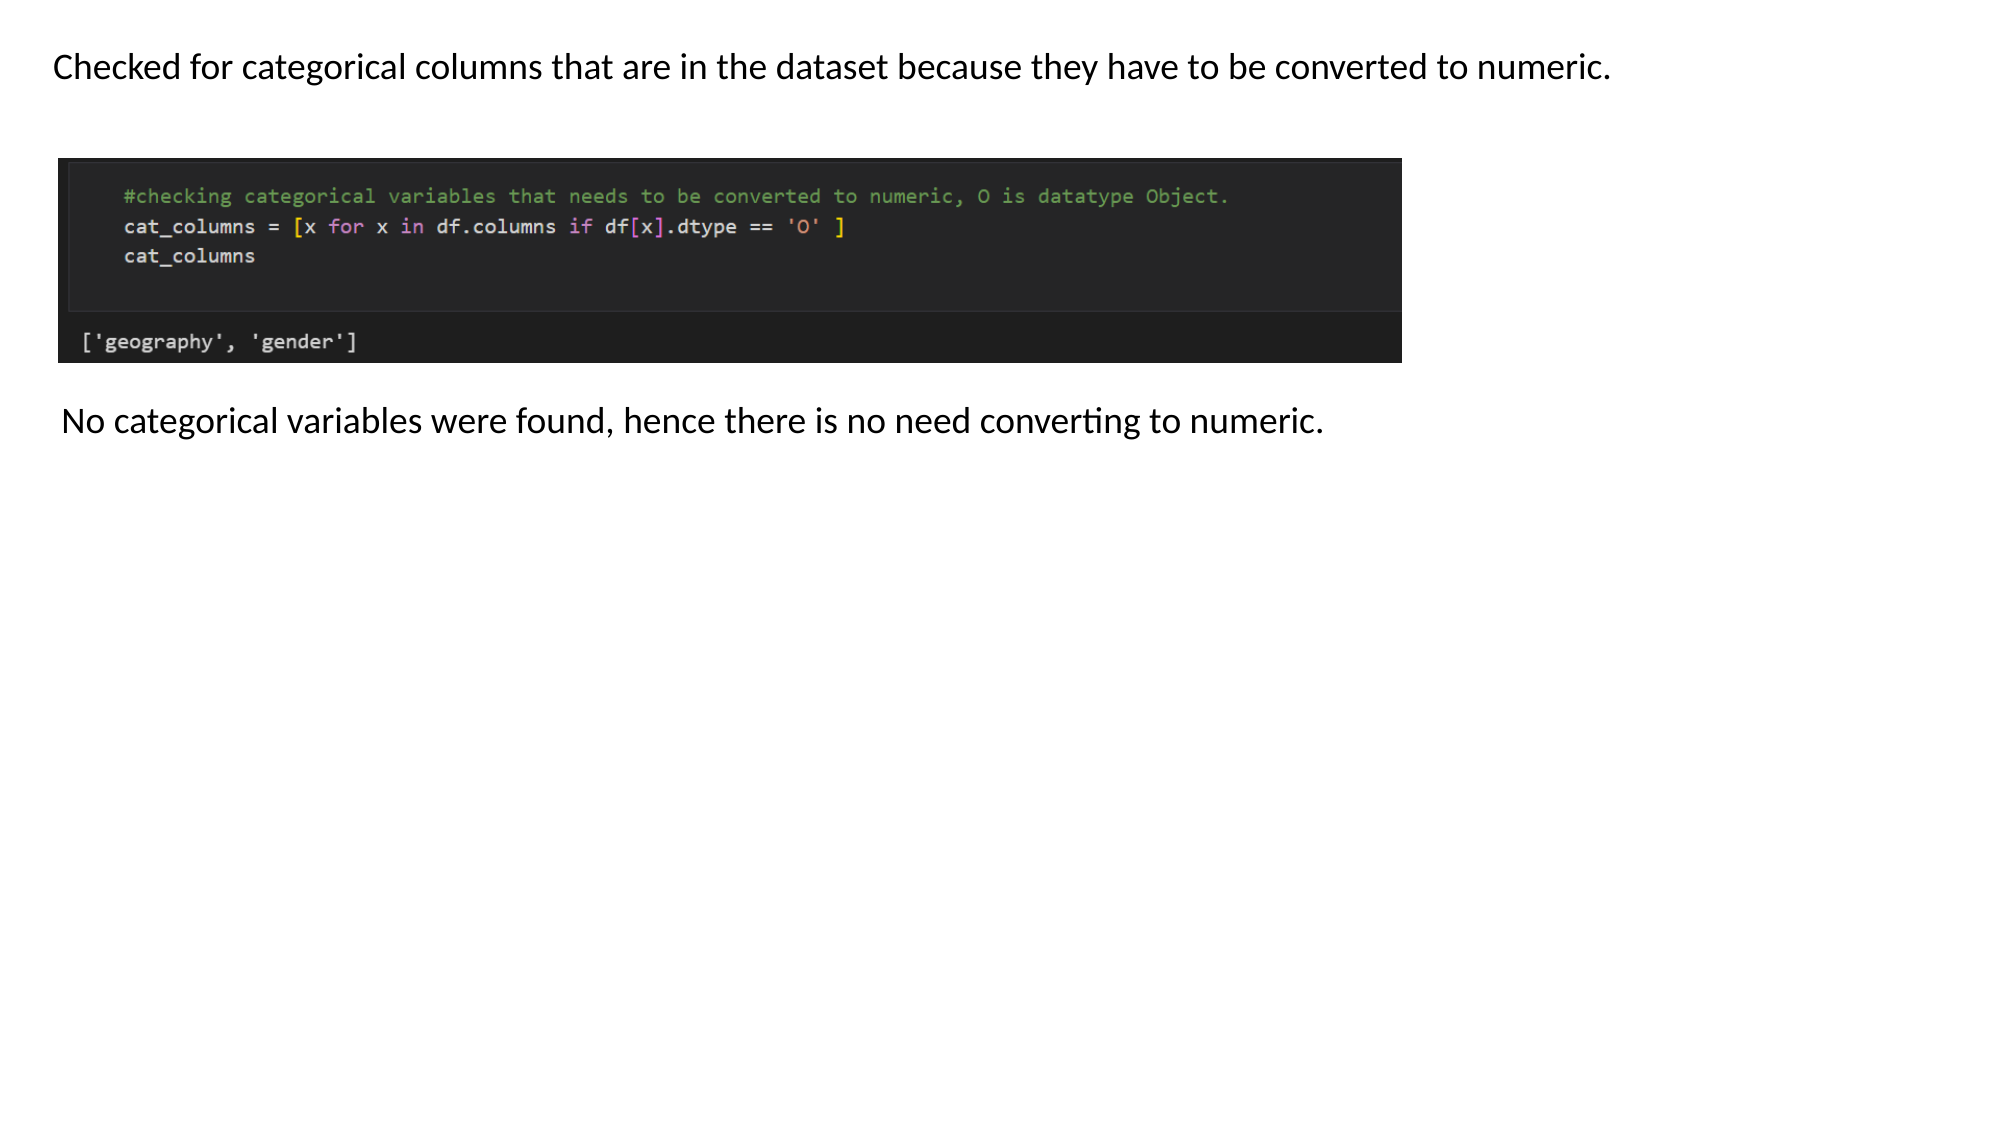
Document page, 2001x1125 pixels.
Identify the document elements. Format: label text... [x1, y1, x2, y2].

picture [58, 158, 1402, 363]
text_box Checked for categorical columns that are in the dataset because they have to be converted to numeric. [38, 34, 1797, 95]
text_box No categorical variables were found, hence there is no need converting to numeric. [46, 388, 1707, 448]
